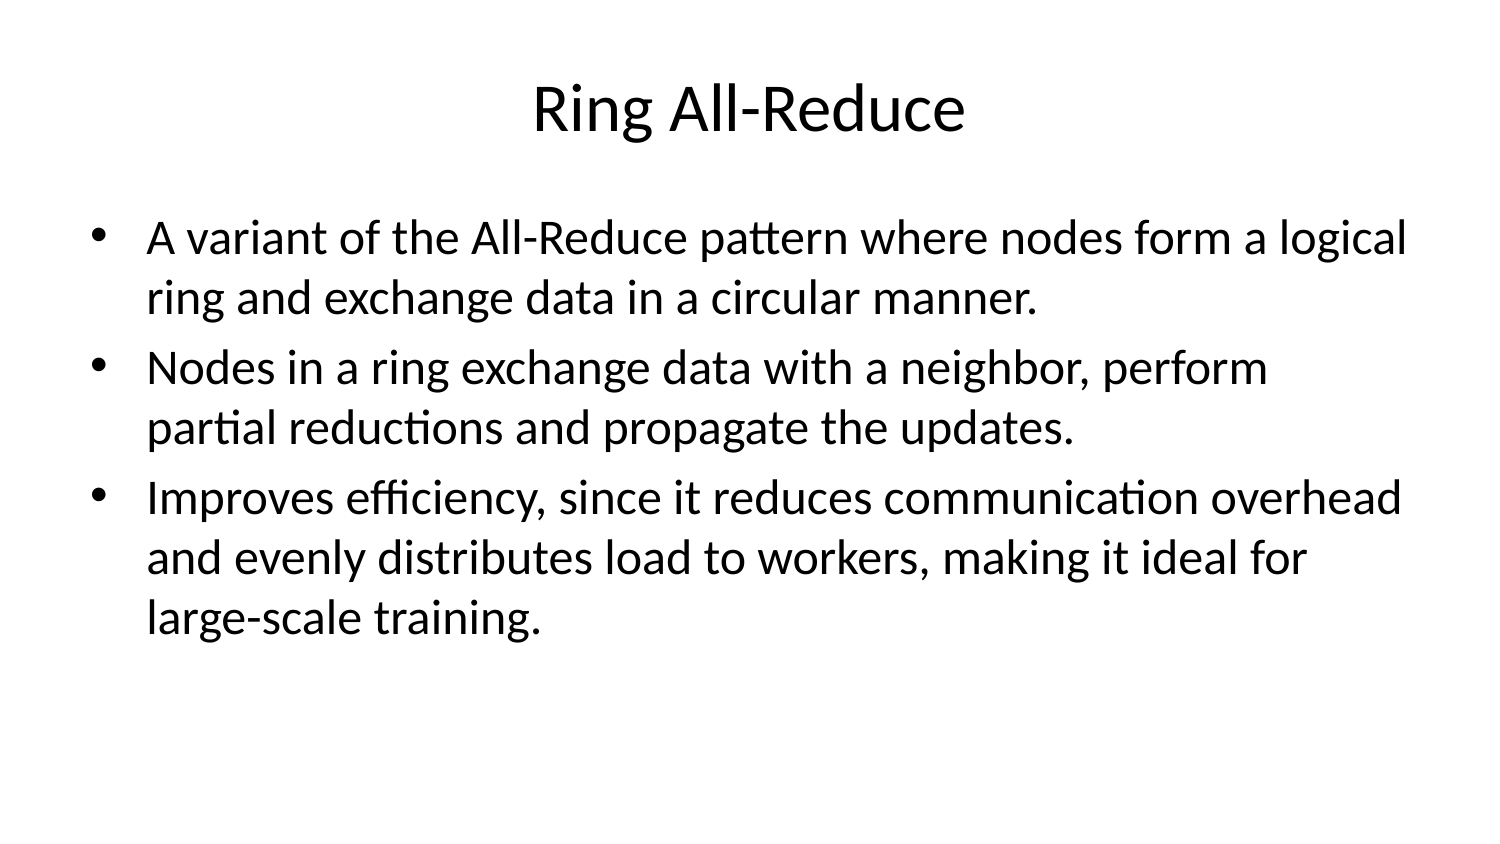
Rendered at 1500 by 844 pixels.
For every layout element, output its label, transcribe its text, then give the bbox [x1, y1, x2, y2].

title Ring All-Reduce [75, 33, 1425, 175]
list A variant of the All-Reduce pattern where nodes form a logical ring and exchange data in a circular manner. Nodes in a ring exchange data with a neighbor, perform partial reductions and propagate the updates. Improves efficiency, since it reduces communication overhead and evenly distributes load to workers, making it ideal for large-scale training. [75, 196, 1425, 754]
